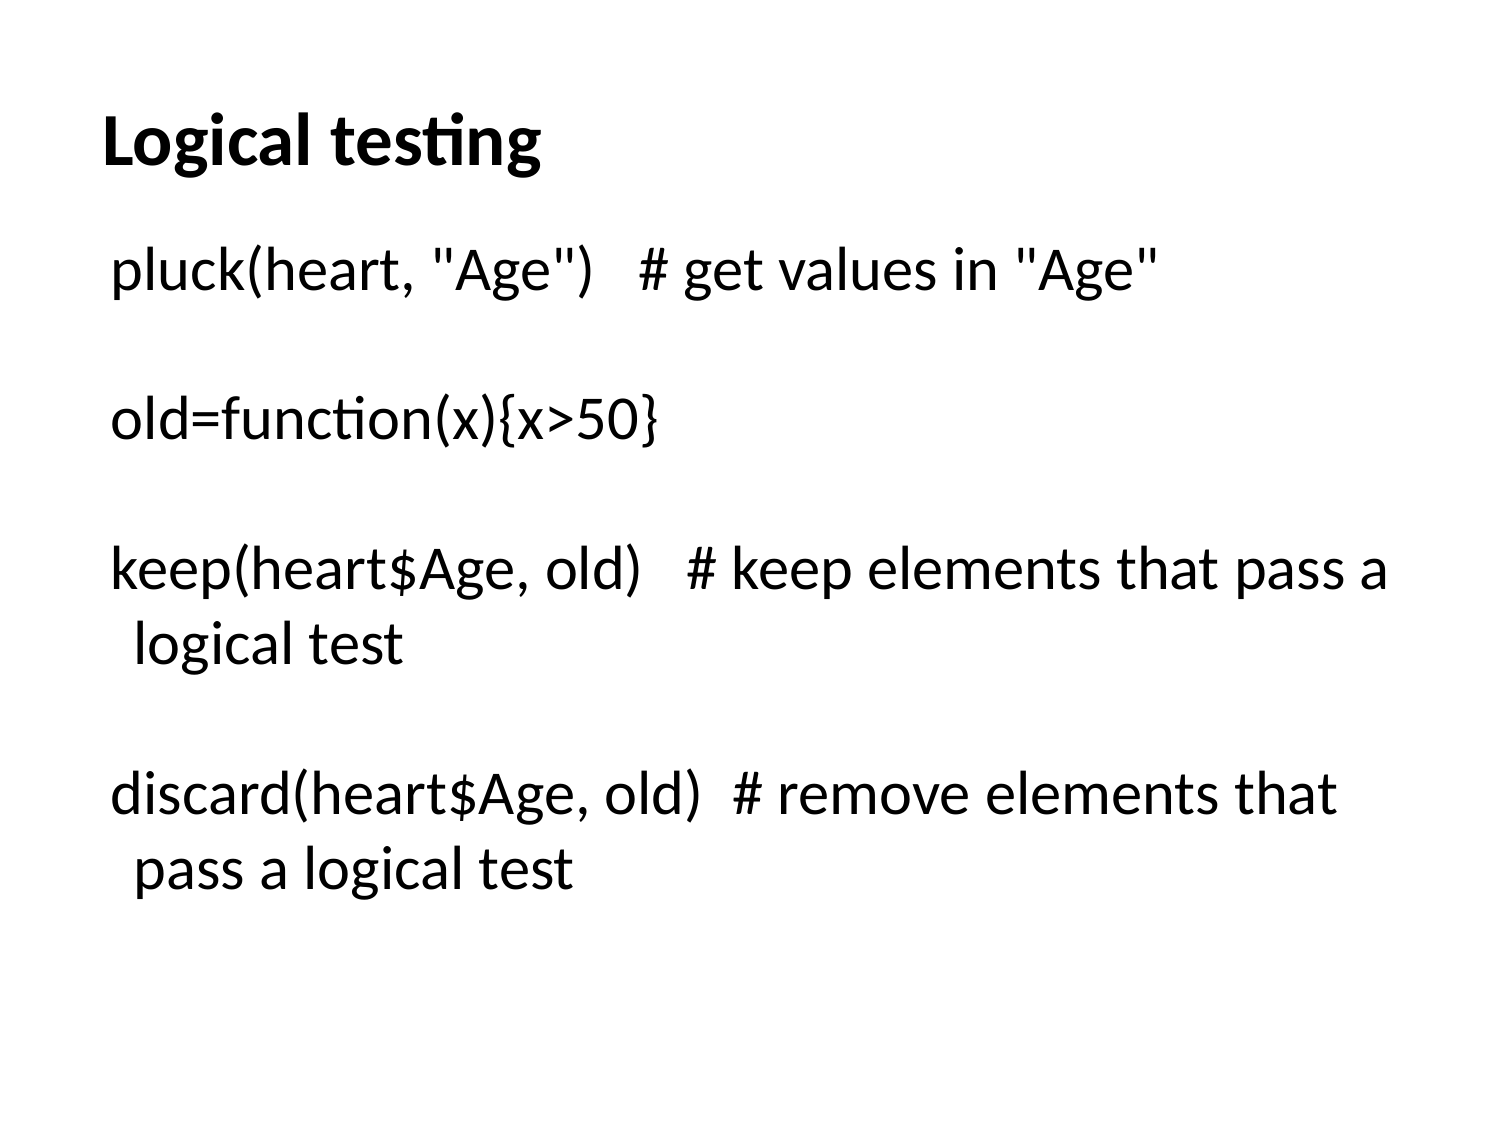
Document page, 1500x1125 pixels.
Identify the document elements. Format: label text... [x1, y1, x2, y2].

list pluck(heart, "Age") # get values in "Age" old=function(x){x>50} keep(heart$Age, old) # keep elements that pass a logical test discard(heart$Age, old) # remove elements that pass a logical test [62, 212, 1424, 1038]
title Logical testing [87, 87, 1338, 200]
